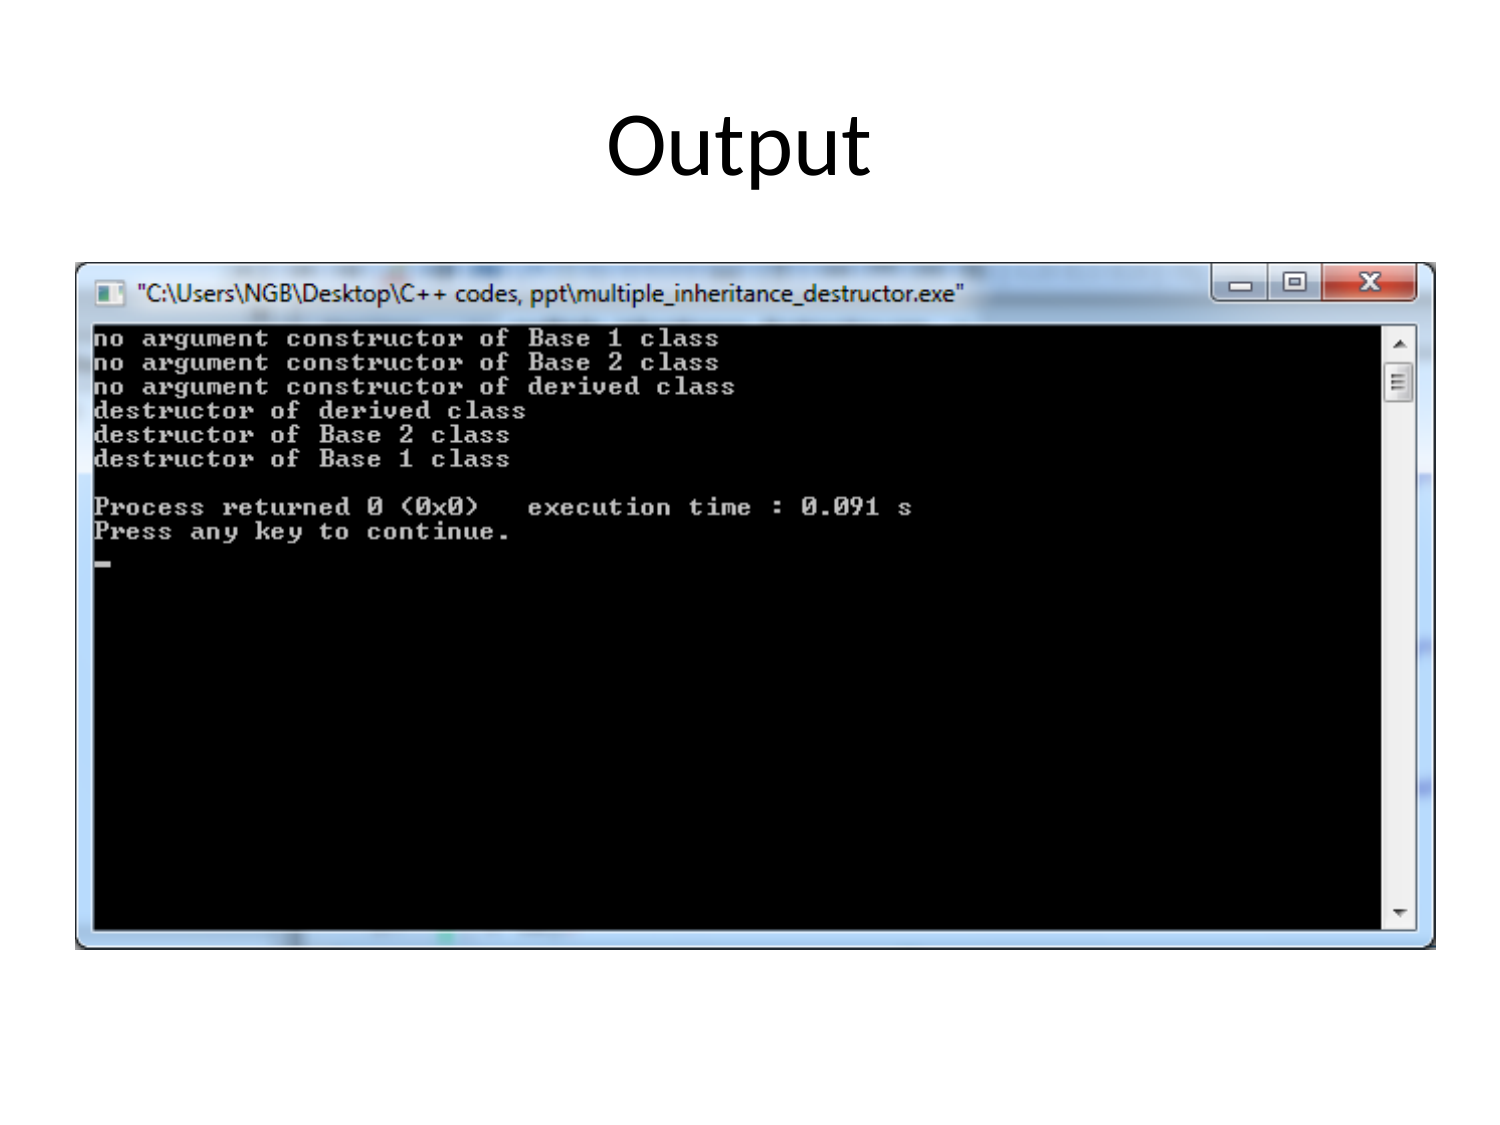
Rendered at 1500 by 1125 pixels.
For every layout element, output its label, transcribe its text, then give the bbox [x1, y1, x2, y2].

picture [74, 262, 1437, 951]
title Output [75, 45, 1425, 233]
